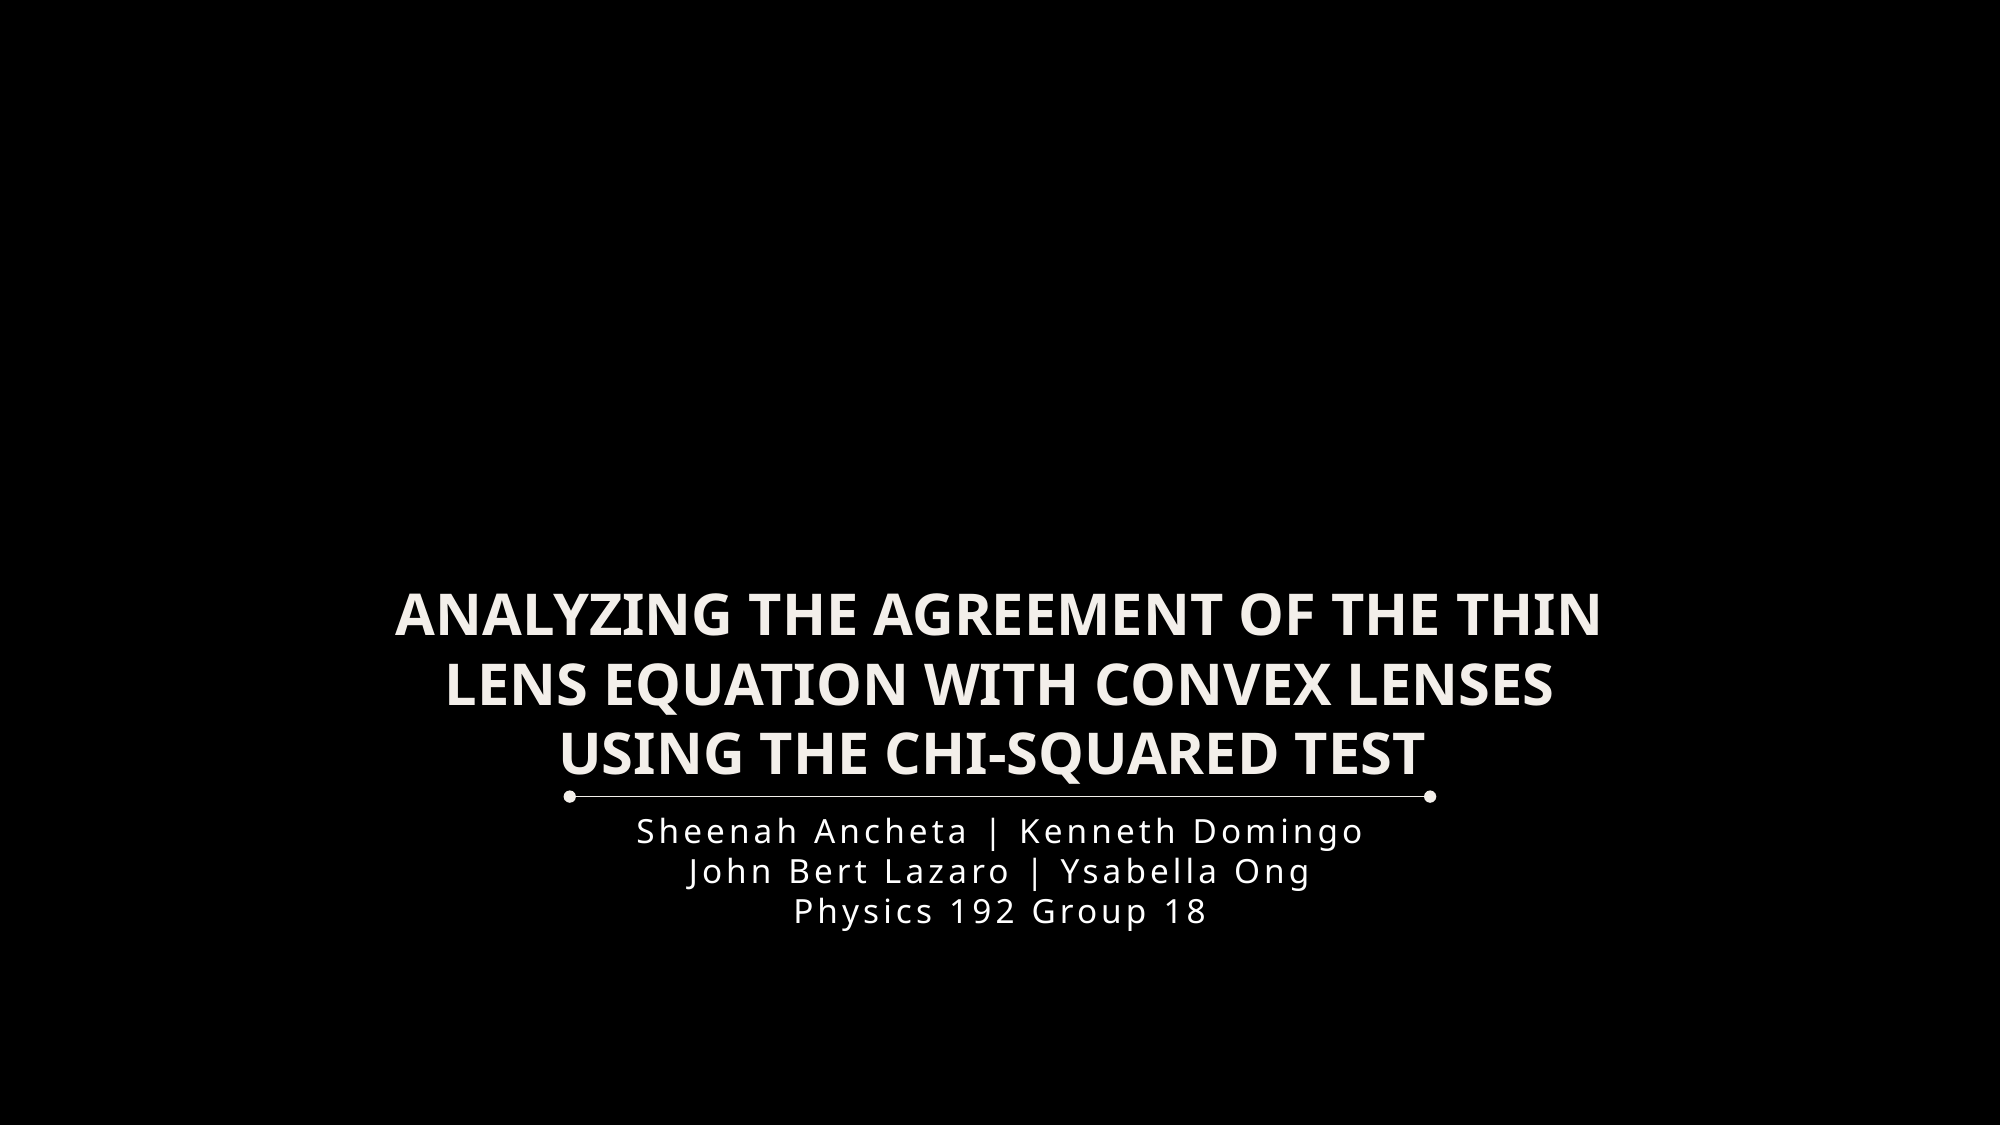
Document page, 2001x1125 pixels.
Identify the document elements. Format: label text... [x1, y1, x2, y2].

text_box Sheenah Ancheta | Kenneth Domingo John Bert Lazaro | Ysabella Ong Physics 192 Group 18 [538, 810, 1462, 931]
title ANALYZING THE AGREEMENT OF THE THIN LENS EQUATION WITH CONVEX LENSES USING THE CHI-SQUARED TEST [352, 554, 1648, 810]
